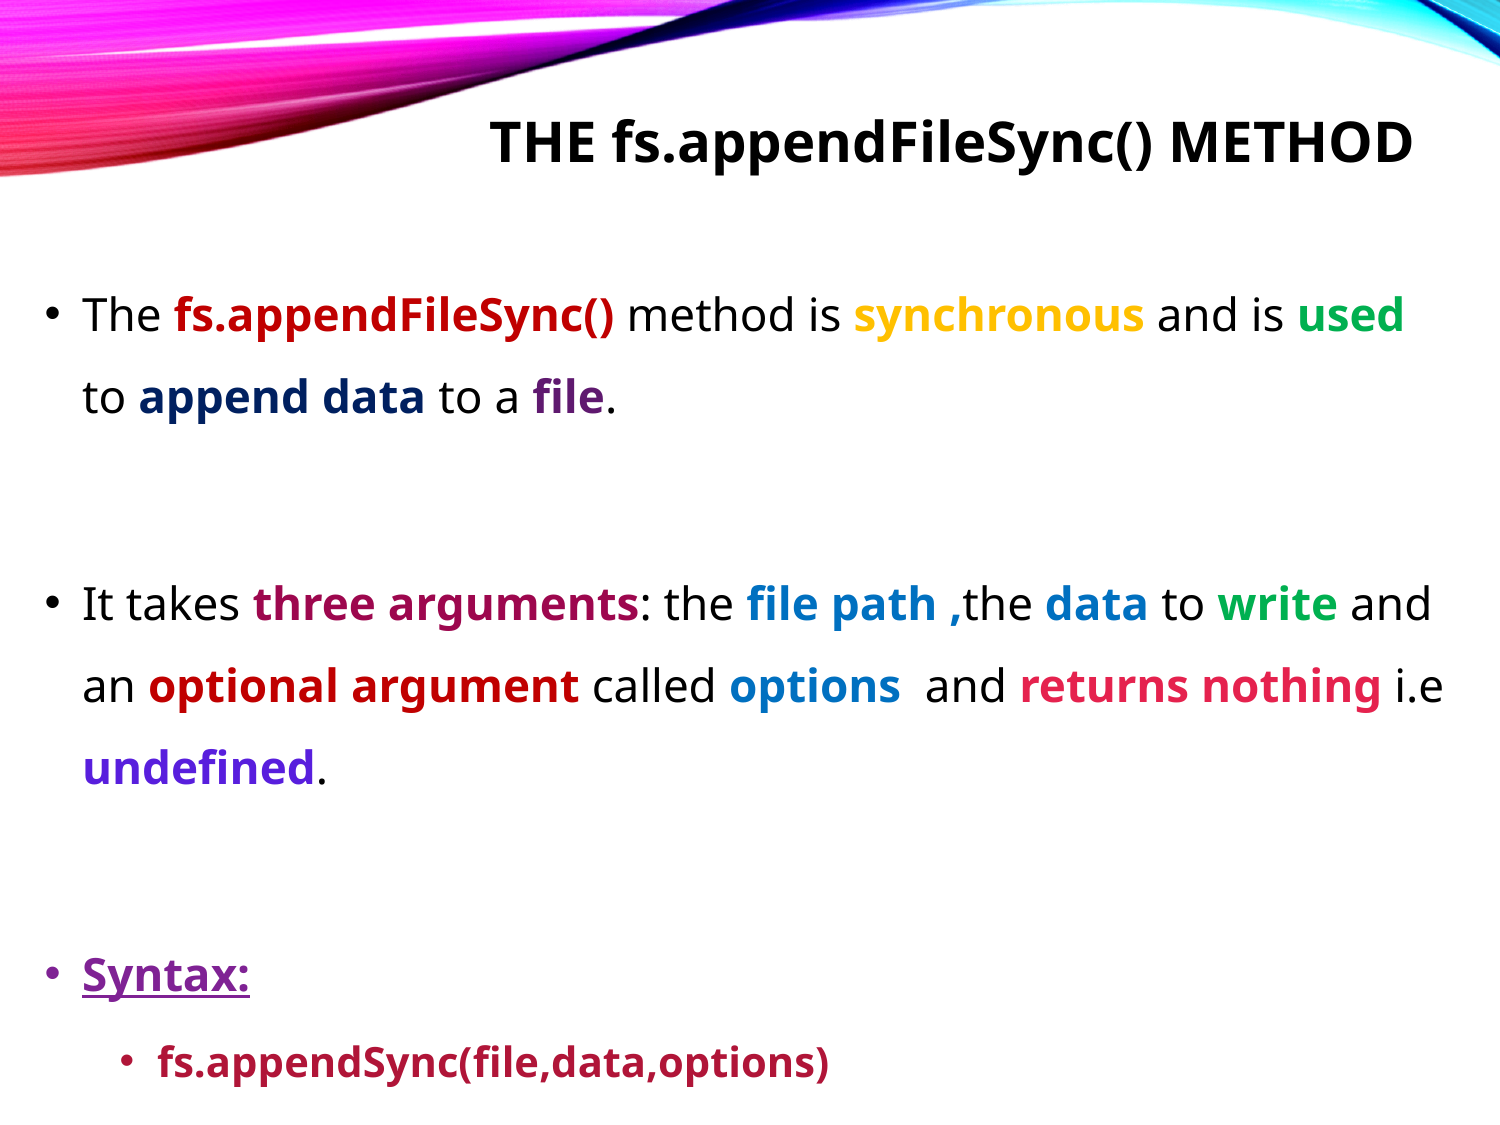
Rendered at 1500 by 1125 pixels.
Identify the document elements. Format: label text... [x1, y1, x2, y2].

picture [0, 0, 1500, 178]
title The fs.appendFileSync() method [383, 38, 1431, 250]
list The fs.appendFileSync() method is synchronous and is used to append data to a file. It takes three arguments: the file path ,the data to write and an optional argument called options and returns nothing i.e undefined. Syntax: fs.appendSync(file,data,options) [29, 250, 1475, 1111]
